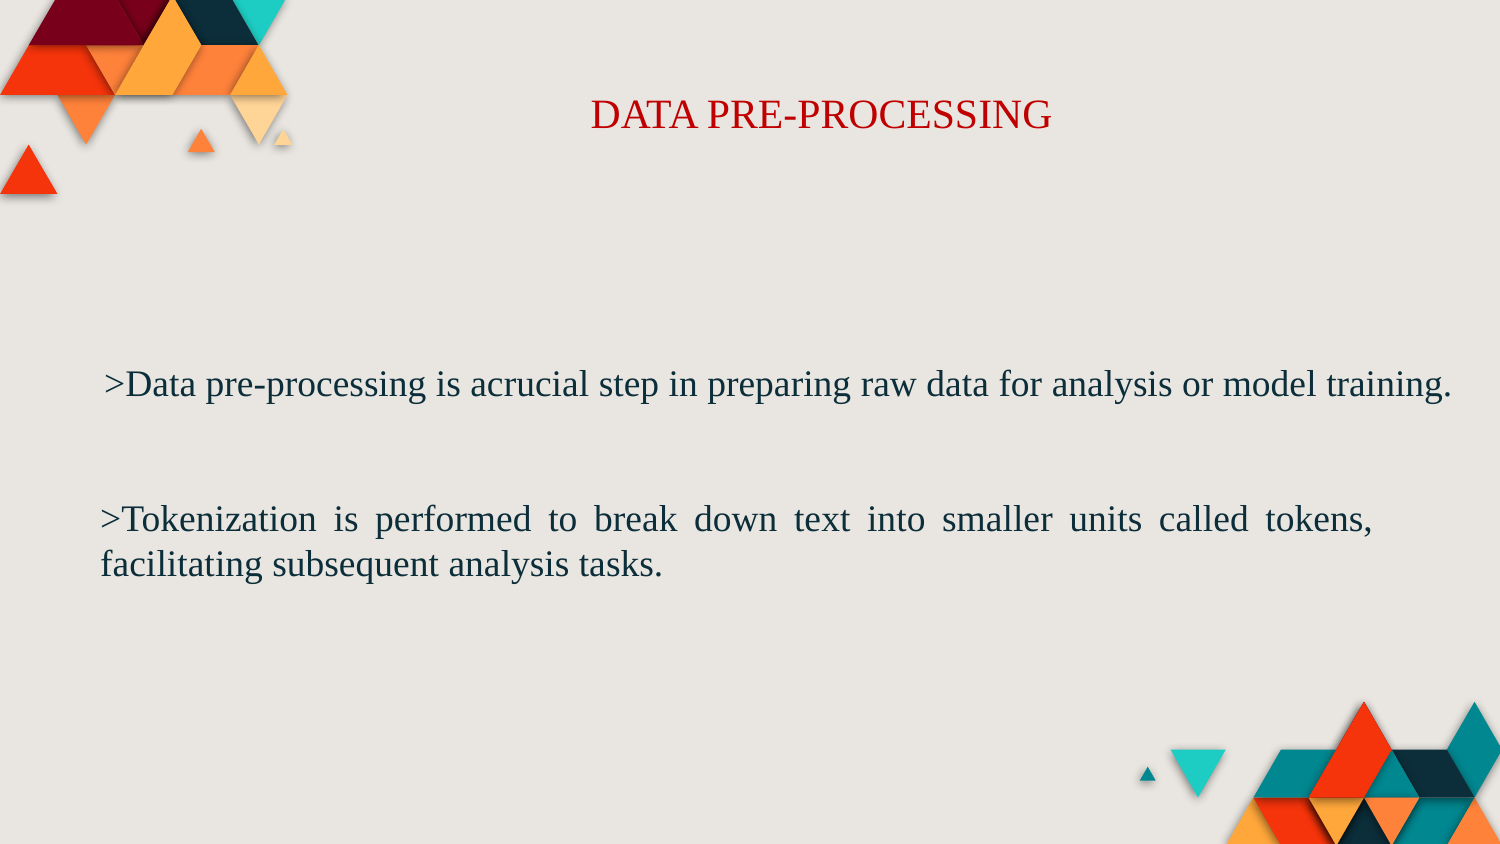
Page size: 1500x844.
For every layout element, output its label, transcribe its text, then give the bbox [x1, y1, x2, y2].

subtitle >Data pre-processing is acrucial step in preparing raw data for analysis or model training. >Tokenization is performed to break down text into smaller units called tokens, facilitating subsequent analysis tasks. [62, 291, 1474, 652]
title DATA PRE-PROCESSING [416, 62, 1227, 171]
